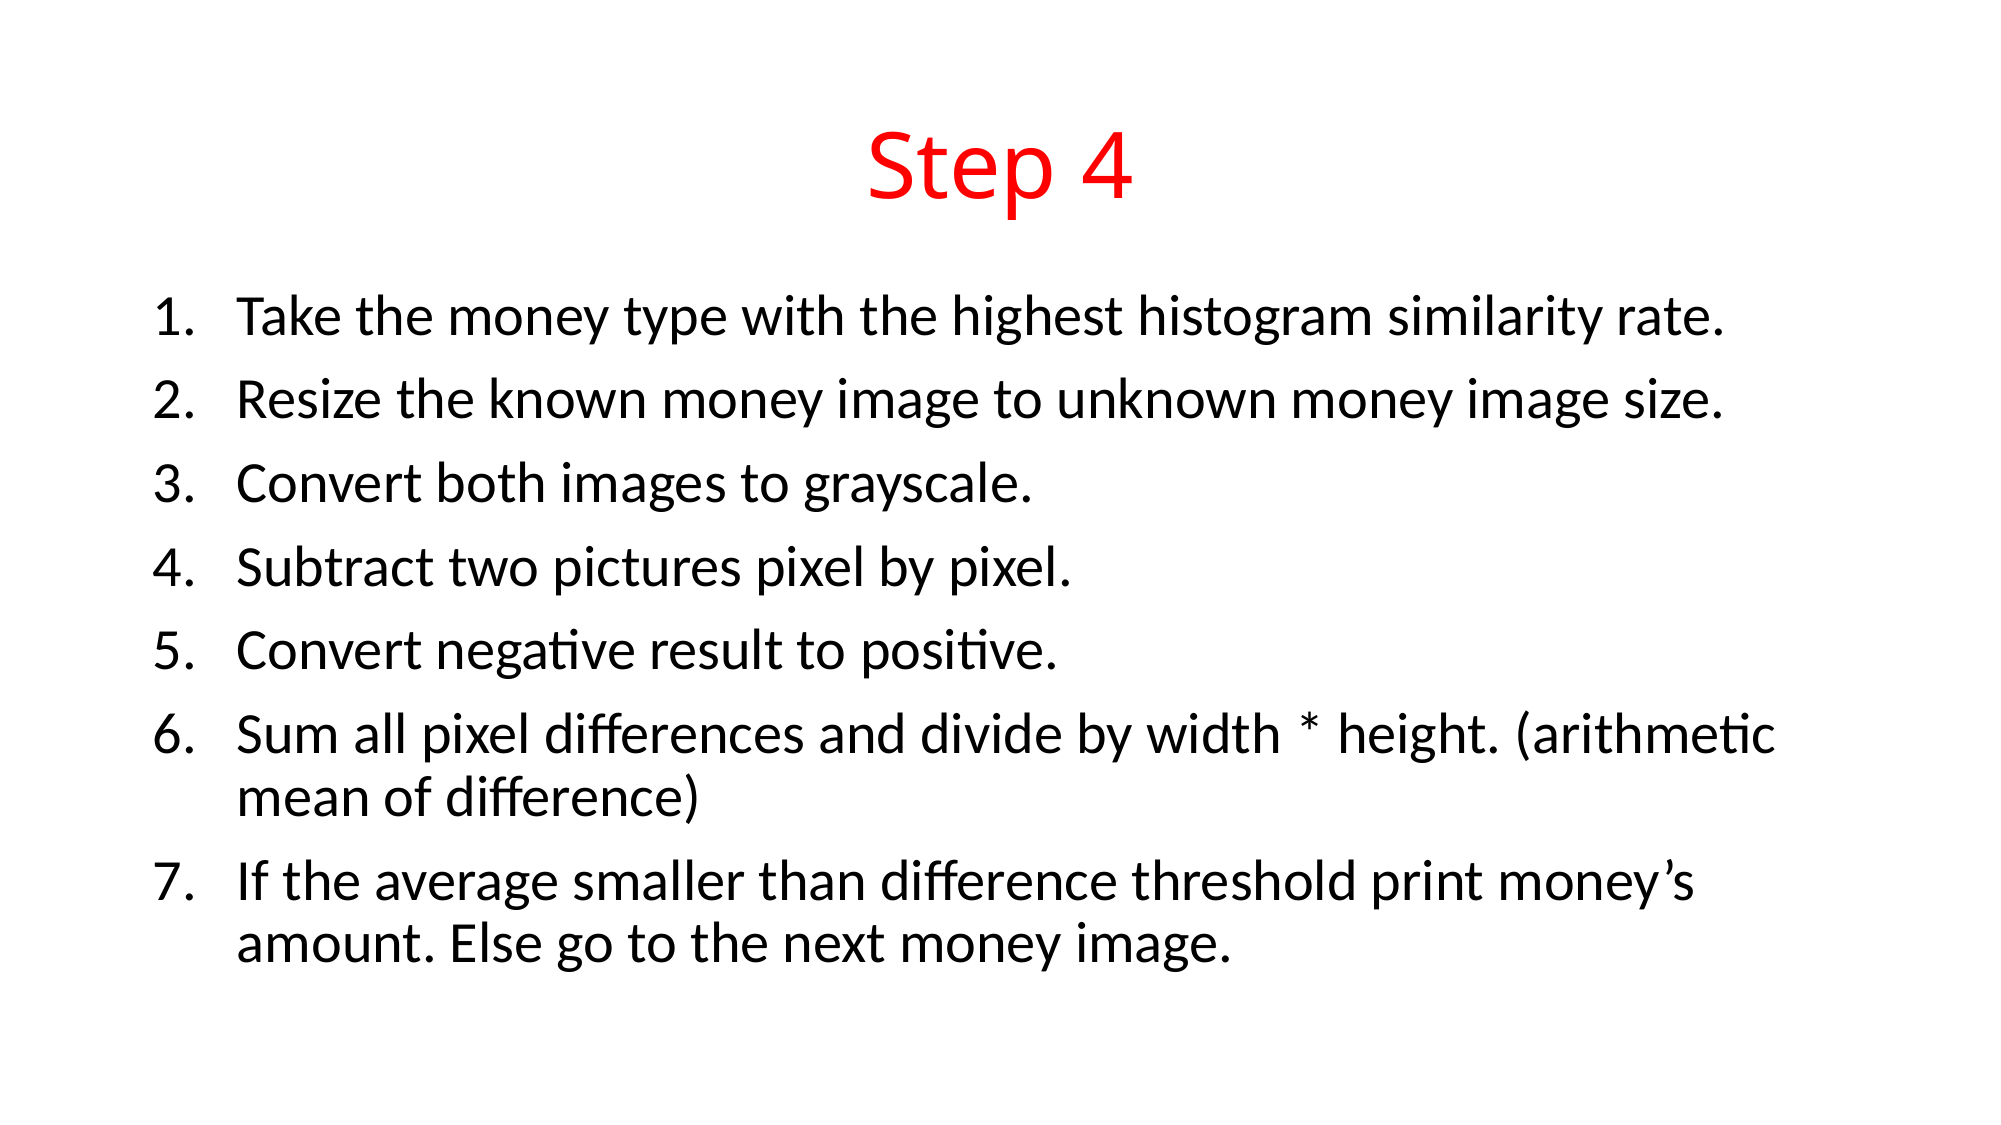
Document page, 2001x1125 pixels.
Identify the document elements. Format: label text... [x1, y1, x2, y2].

list Take the money type with the highest histogram similarity rate. Resize the known money image to unknown money image size. Convert both images to grayscale. Subtract two pictures pixel by pixel. Convert negative result to positive. Sum all pixel differences and divide by width * height. (arithmetic mean of difference) If the average smaller than difference threshold print money’s amount. Else go to the next money image. [137, 277, 1863, 1052]
title Step 4 [137, 59, 1863, 277]
